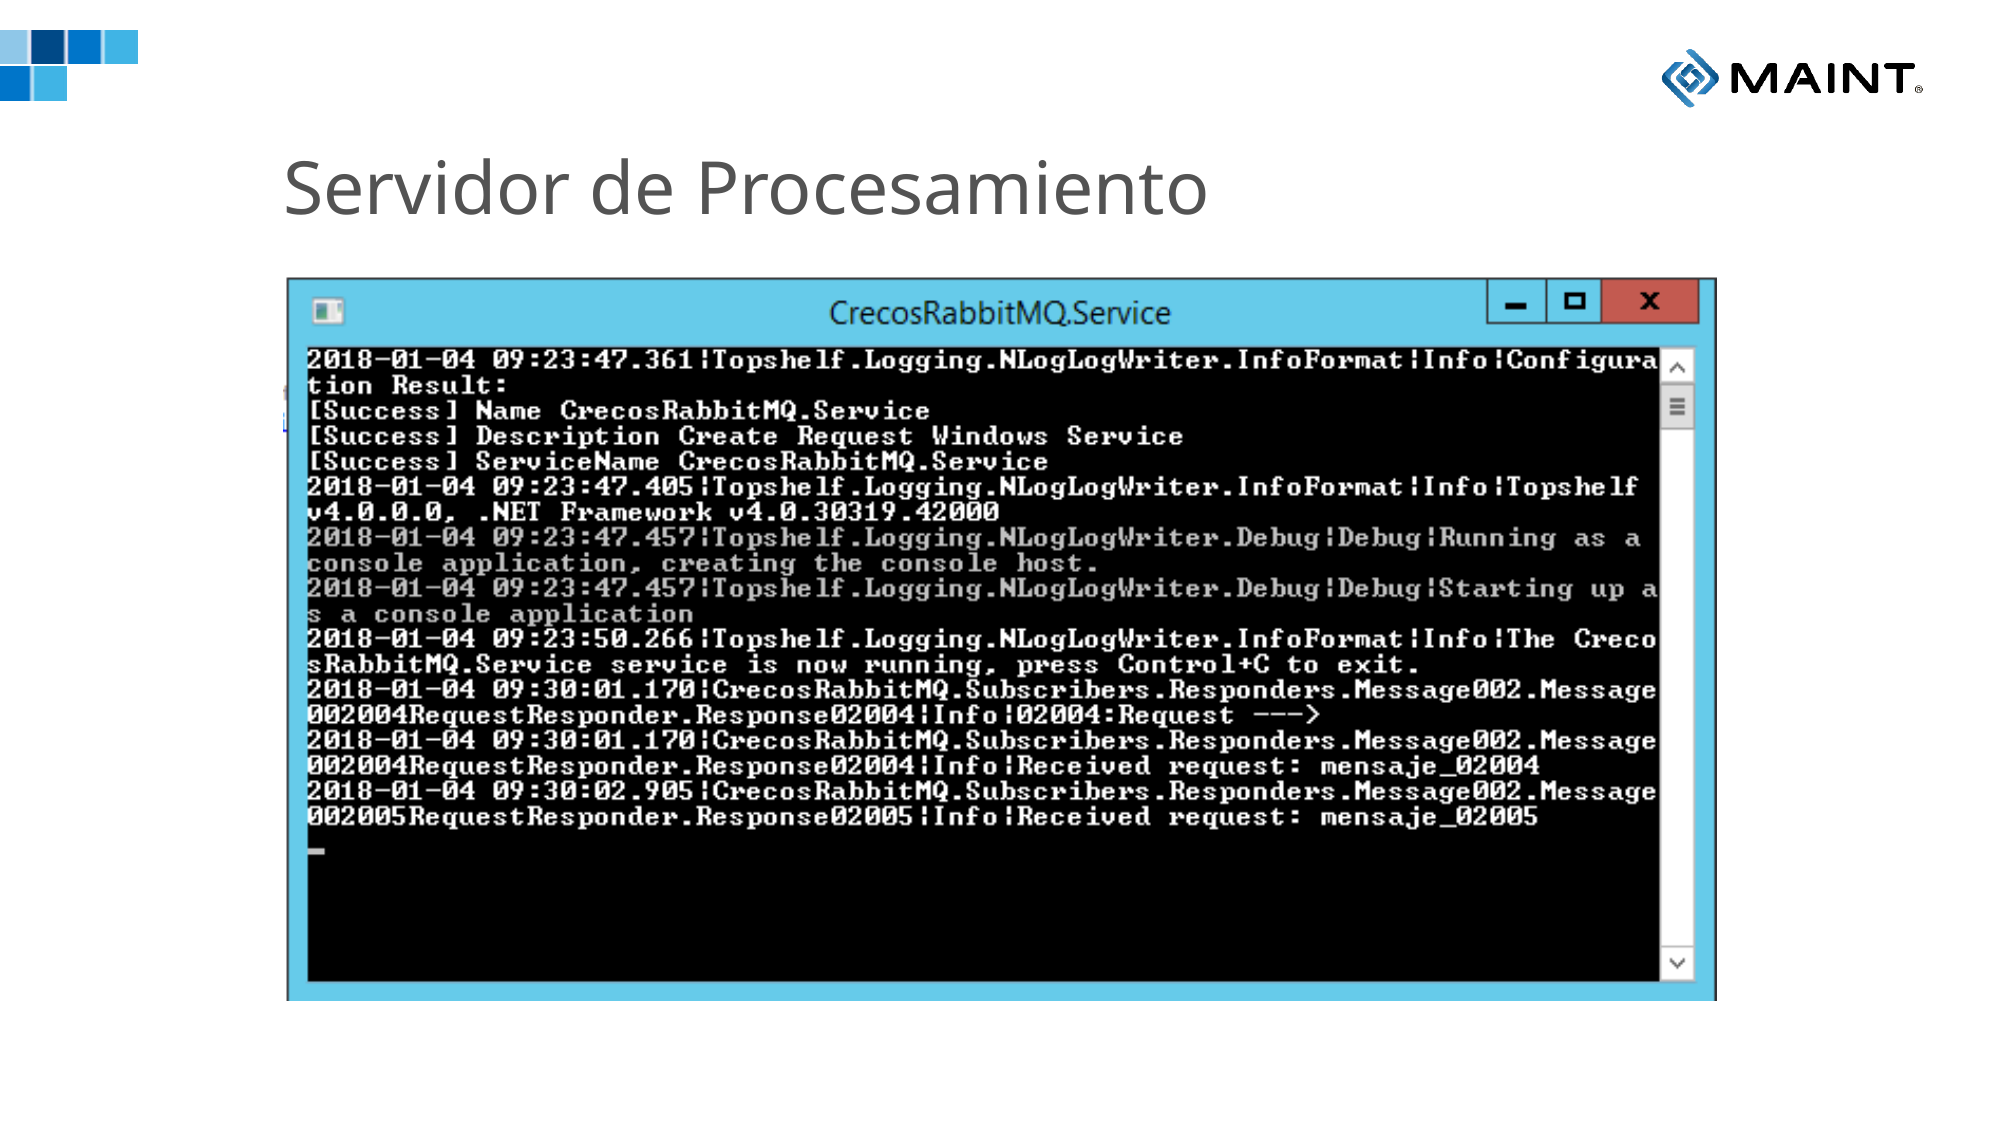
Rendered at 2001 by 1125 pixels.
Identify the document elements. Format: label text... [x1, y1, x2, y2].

picture [283, 276, 1717, 1001]
picture [0, 30, 138, 64]
title Servidor de Procesamiento [282, 141, 1620, 231]
picture [0, 66, 67, 101]
picture [1648, 37, 1936, 119]
